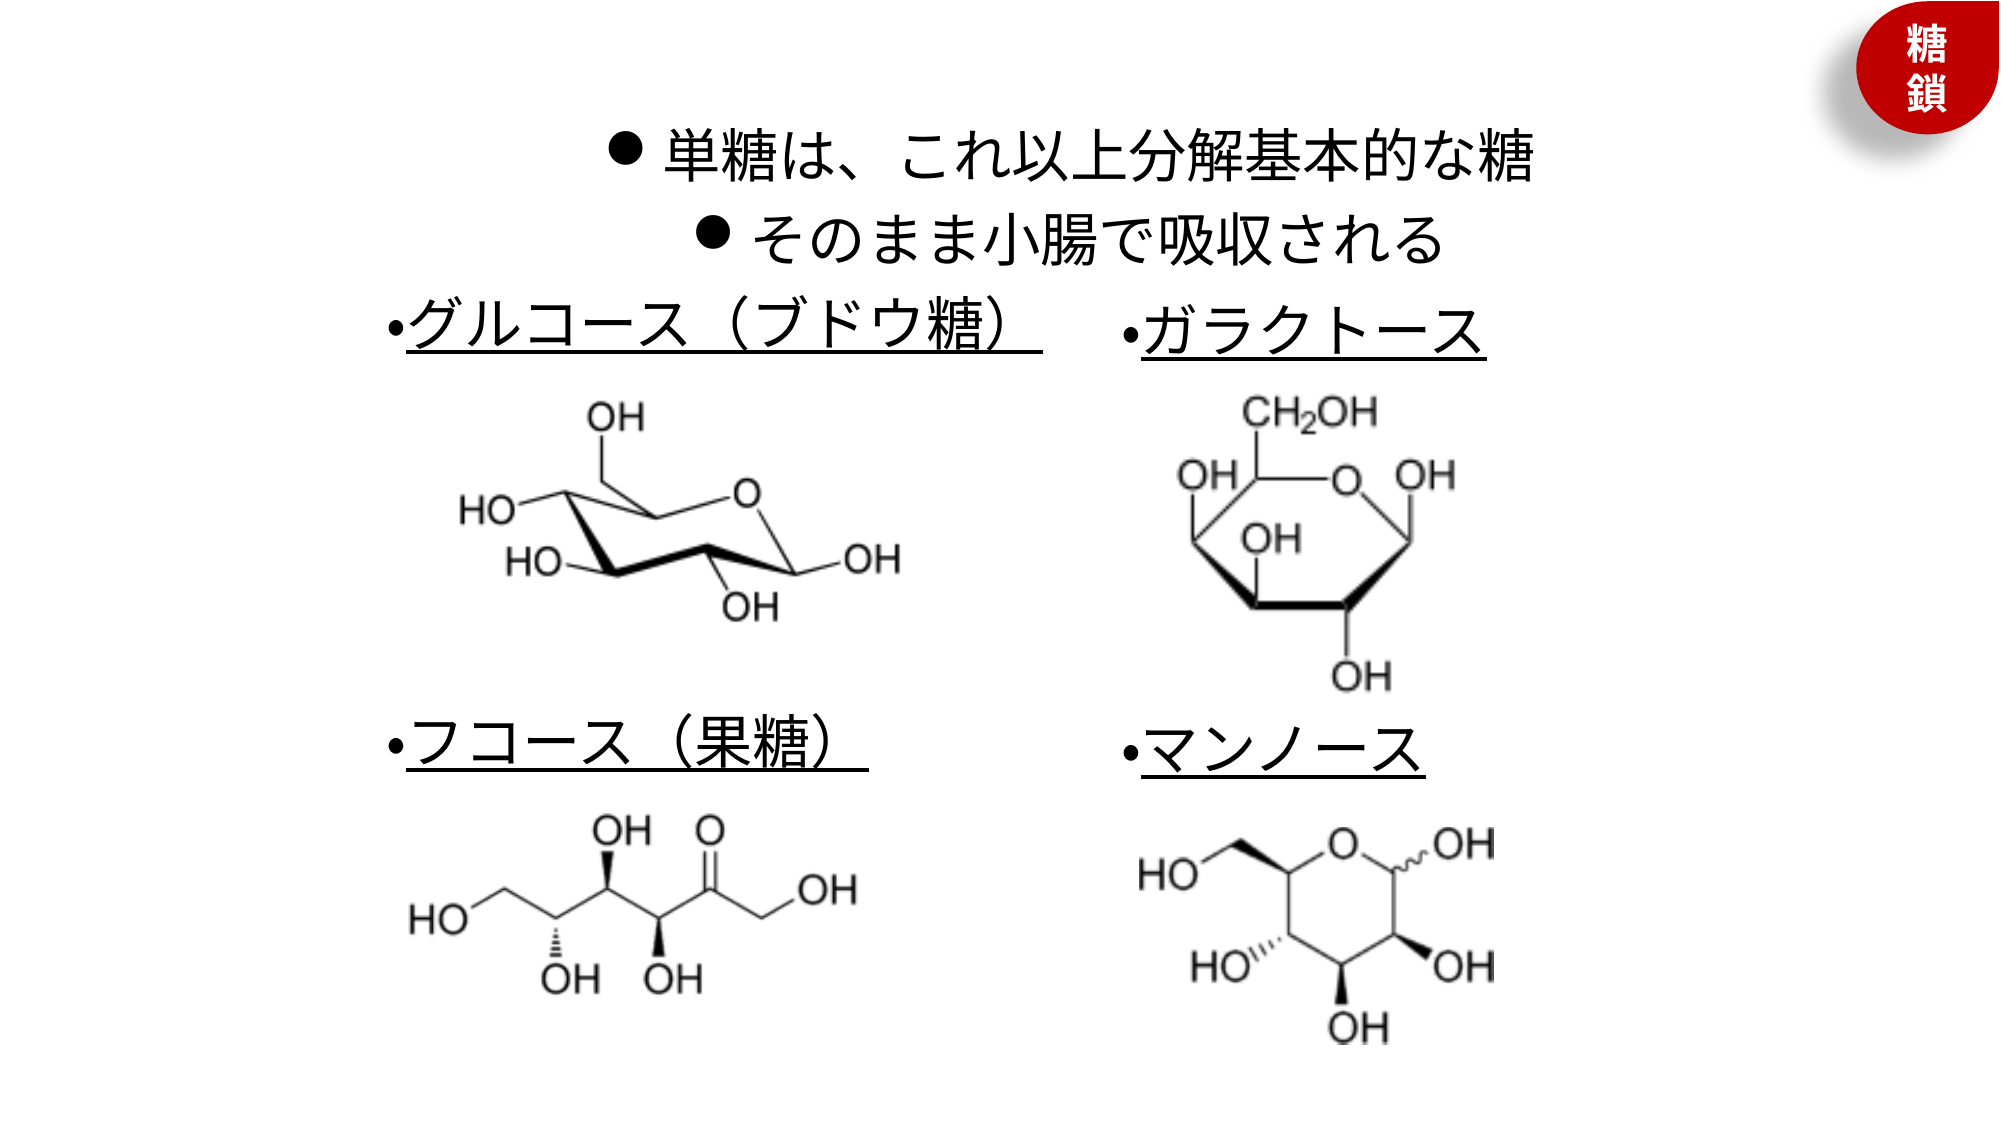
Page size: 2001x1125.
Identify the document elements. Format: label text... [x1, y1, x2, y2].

picture [405, 812, 862, 998]
text_box 単糖は、これ以上分解基本的な糖 そのまま小腸で吸収される ・グルコース（ブドウ糖） ・フコース（果糖） [371, 120, 1106, 930]
picture [454, 395, 907, 629]
picture [1172, 389, 1461, 701]
picture [1139, 827, 1494, 1045]
text_box ・ガラクトース ・マンノース [1106, 120, 1769, 942]
